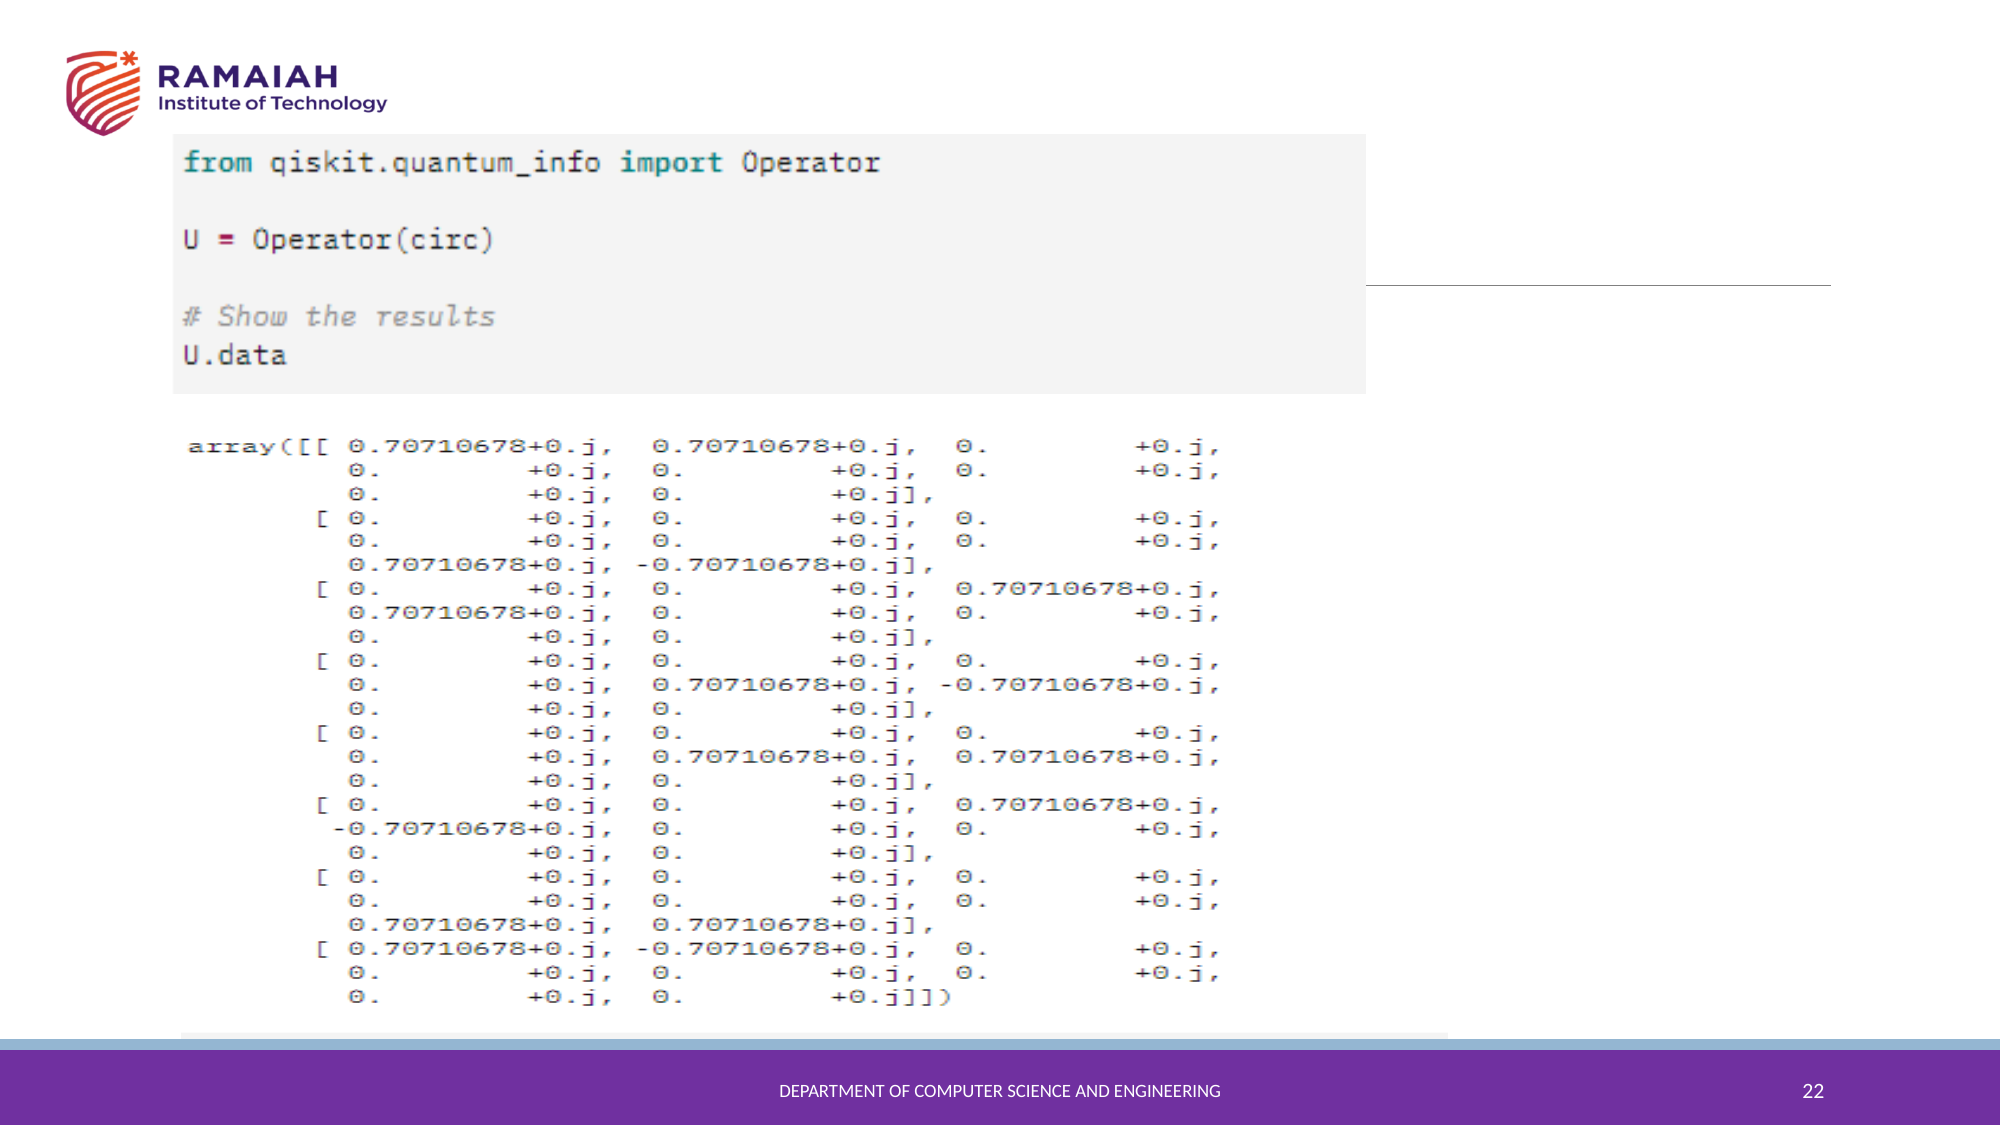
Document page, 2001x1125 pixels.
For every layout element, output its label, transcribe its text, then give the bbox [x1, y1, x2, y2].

footer Department of Computer Science and Engineering [604, 1059, 1396, 1120]
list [162, 133, 1367, 394]
picture [28, 5, 429, 166]
picture [180, 424, 1449, 1040]
slide_number 22 [1624, 1059, 1840, 1120]
